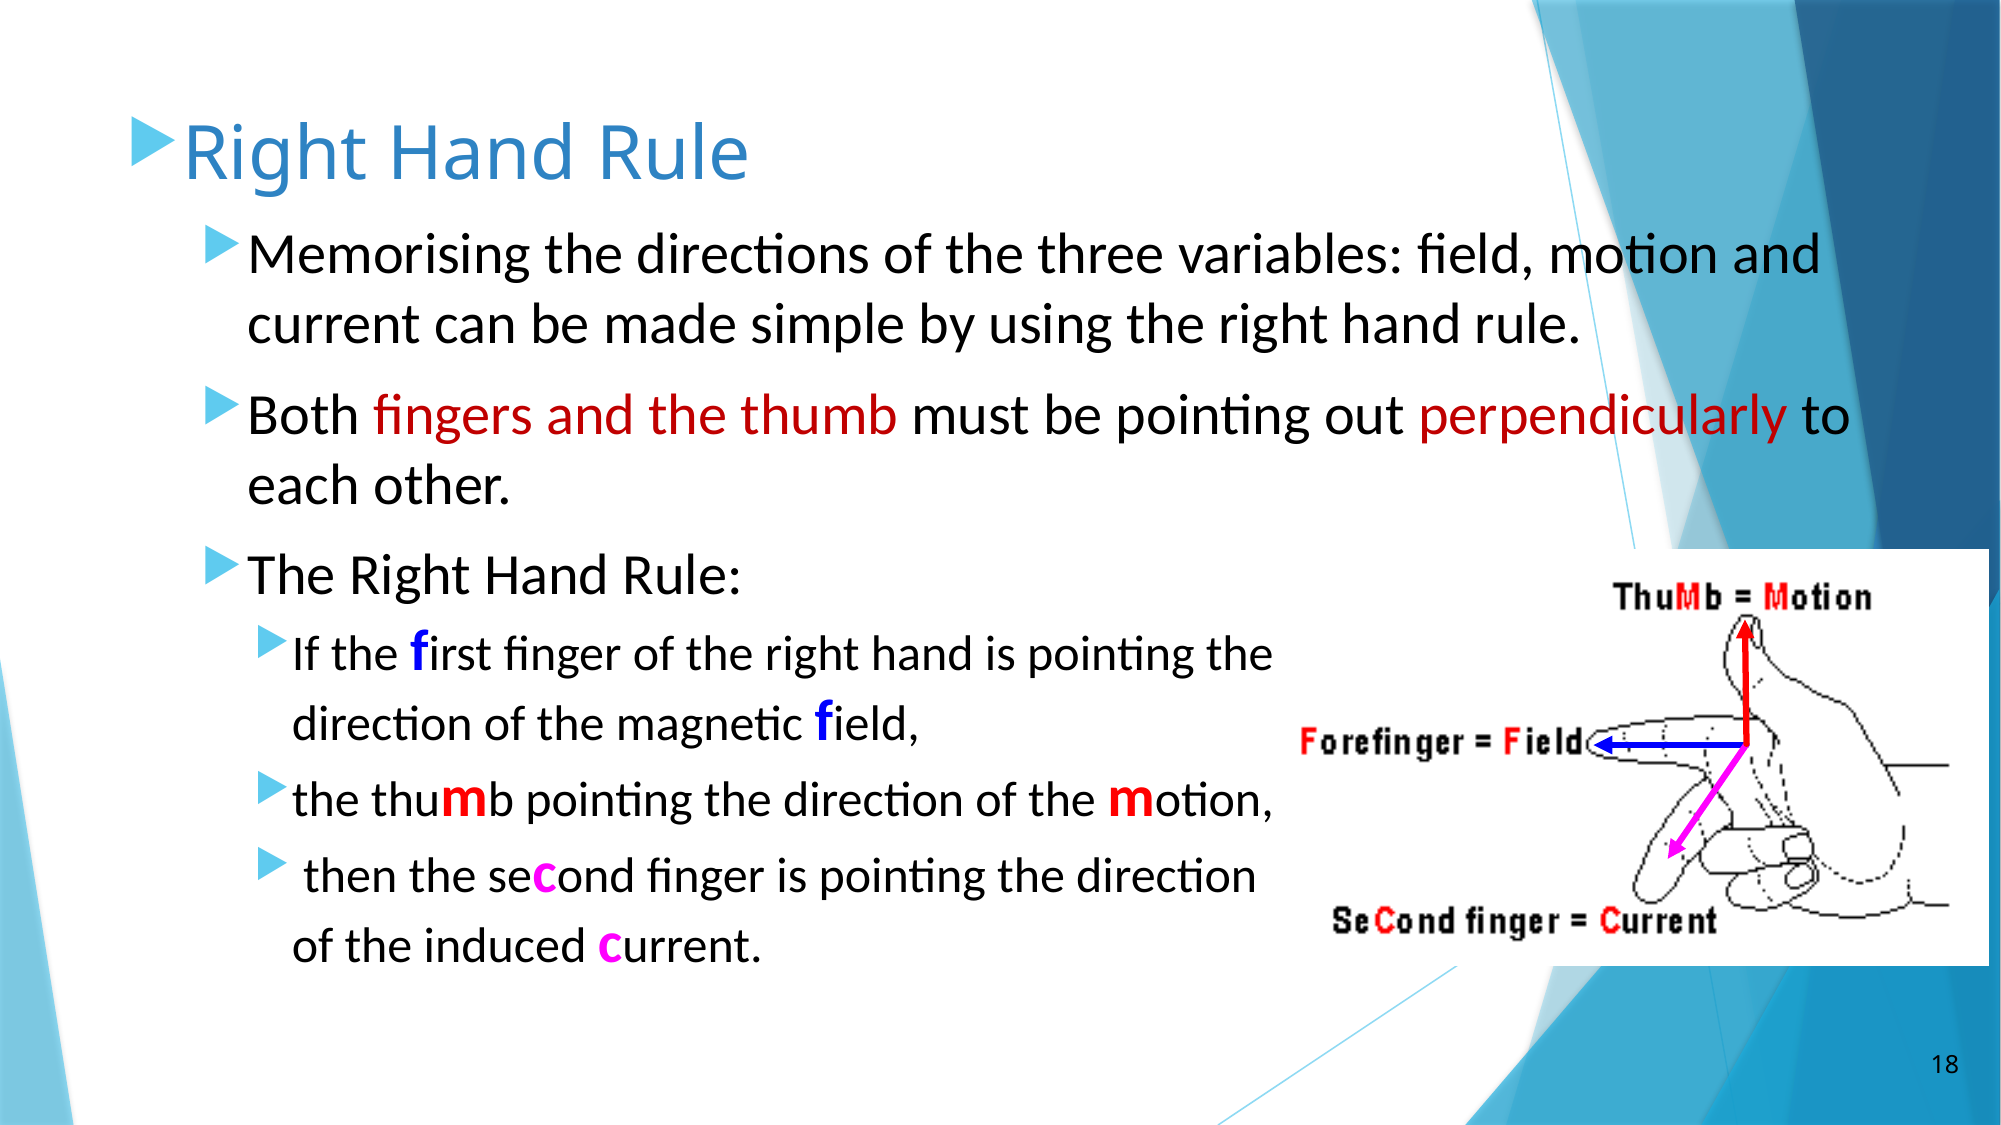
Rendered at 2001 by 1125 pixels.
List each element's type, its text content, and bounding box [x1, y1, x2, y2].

text_box If the first finger of the right hand is pointing the direction of the magnetic field, the thumb pointing the direction of the motion, then the second finger is pointing the direction of the induced current. [89, 604, 1295, 982]
slide_number 18 [1862, 1035, 1975, 1096]
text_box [1667, 743, 1747, 860]
list Right Hand Rule Memorising the directions of the three variables: field, motion and current can be made simple by using the right hand rule. Both fingers and the thumb must be pointing out perpendicularly to each other. The Right Hand Rule: [111, 96, 1932, 604]
picture [1272, 548, 1990, 967]
